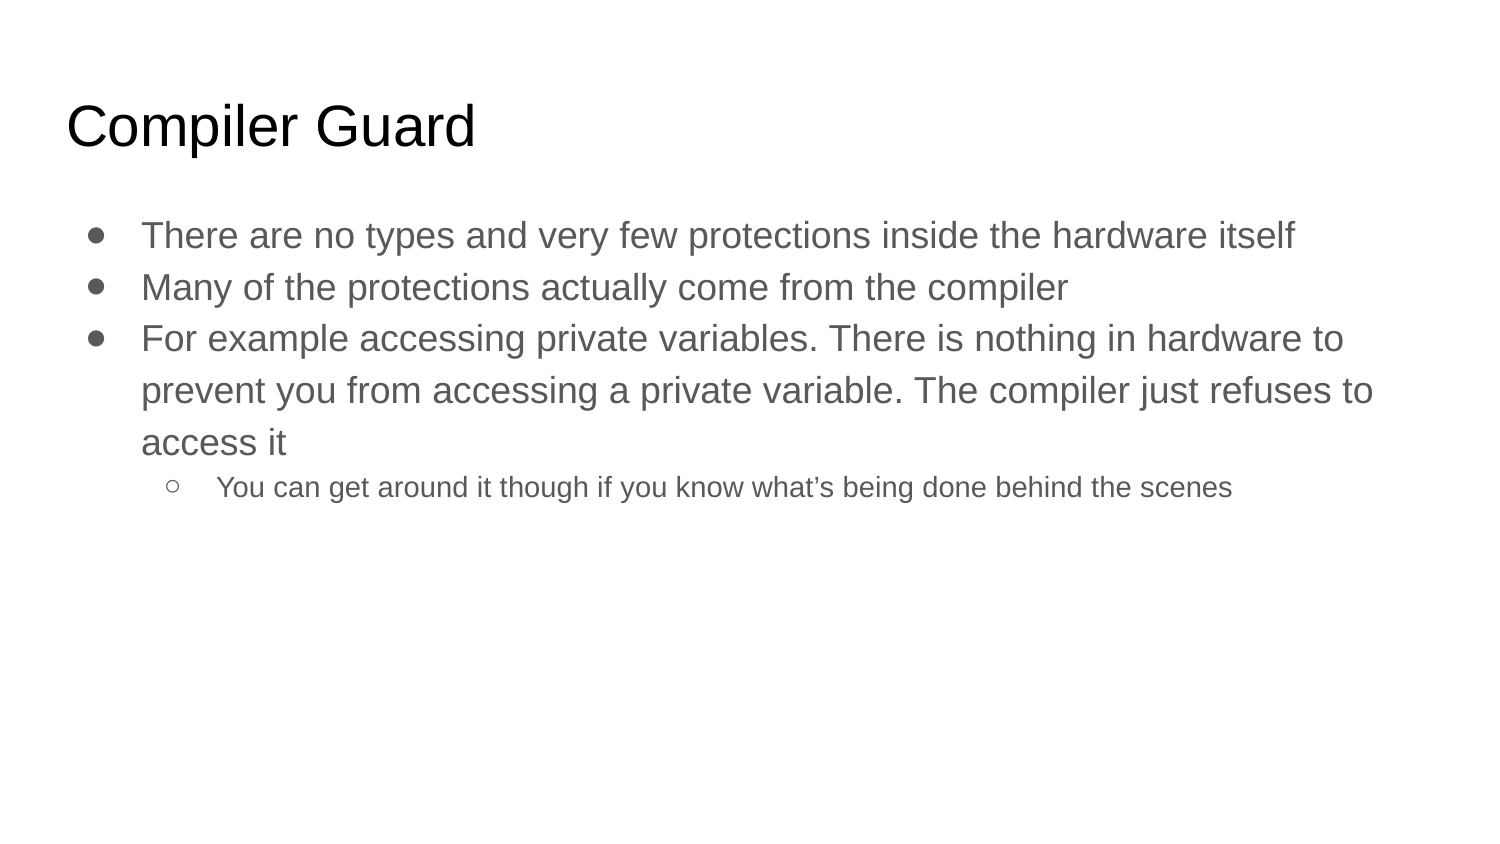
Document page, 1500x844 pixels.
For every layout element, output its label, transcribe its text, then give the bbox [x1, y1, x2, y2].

list There are no types and very few protections inside the hardware itself Many of the protections actually come from the compiler For example accessing private variables. There is nothing in hardware to prevent you from accessing a private variable. The compiler just refuses to access it You can get around it though if you know what’s being done behind the scenes [51, 189, 1449, 750]
title Compiler Guard [51, 72, 1449, 167]
